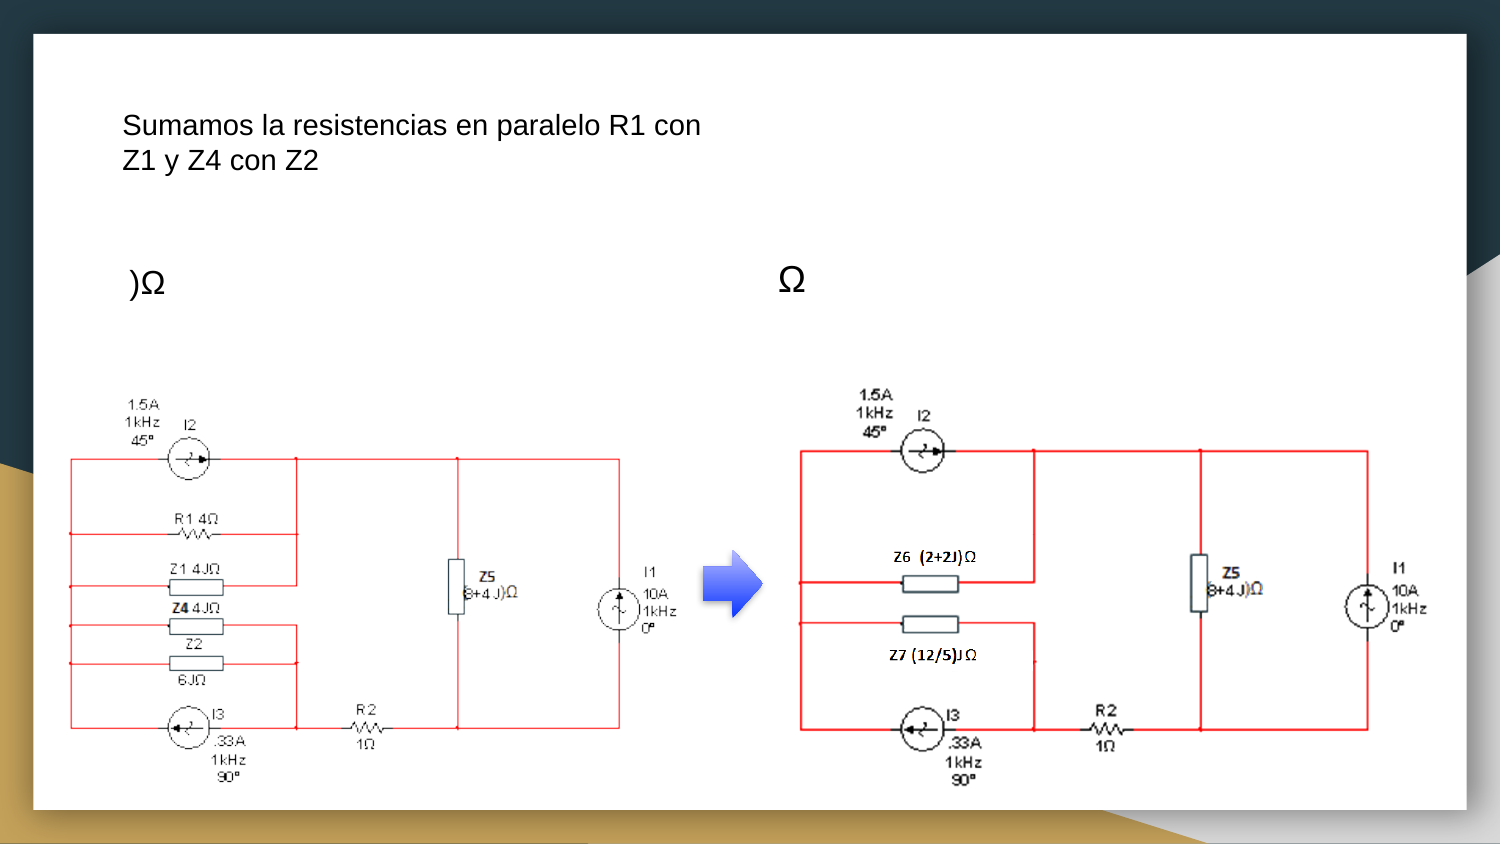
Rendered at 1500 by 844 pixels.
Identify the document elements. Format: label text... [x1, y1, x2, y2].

text_box Sumamos la resistencias en paralelo R1 con Z1 y Z4 con Z2 [107, 91, 758, 241]
picture [66, 393, 769, 807]
picture [795, 381, 1492, 802]
